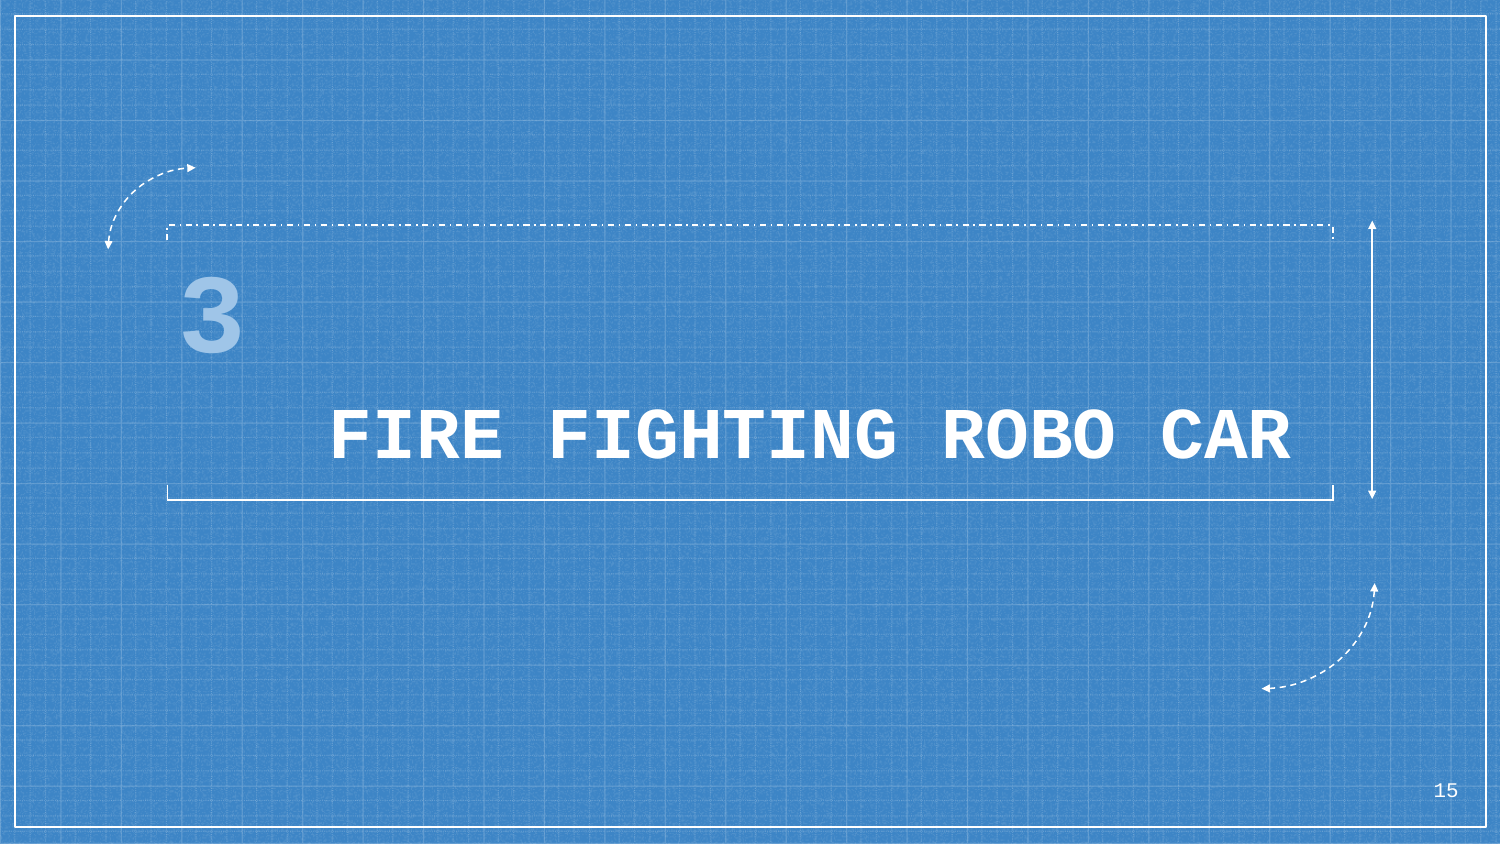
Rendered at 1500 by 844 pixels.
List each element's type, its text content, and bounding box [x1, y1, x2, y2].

title 3 FIRE FIGHTING ROBO CAR [163, 225, 1369, 498]
slide_number 15 [1398, 761, 1474, 810]
picture [0, 0, 1500, 844]
